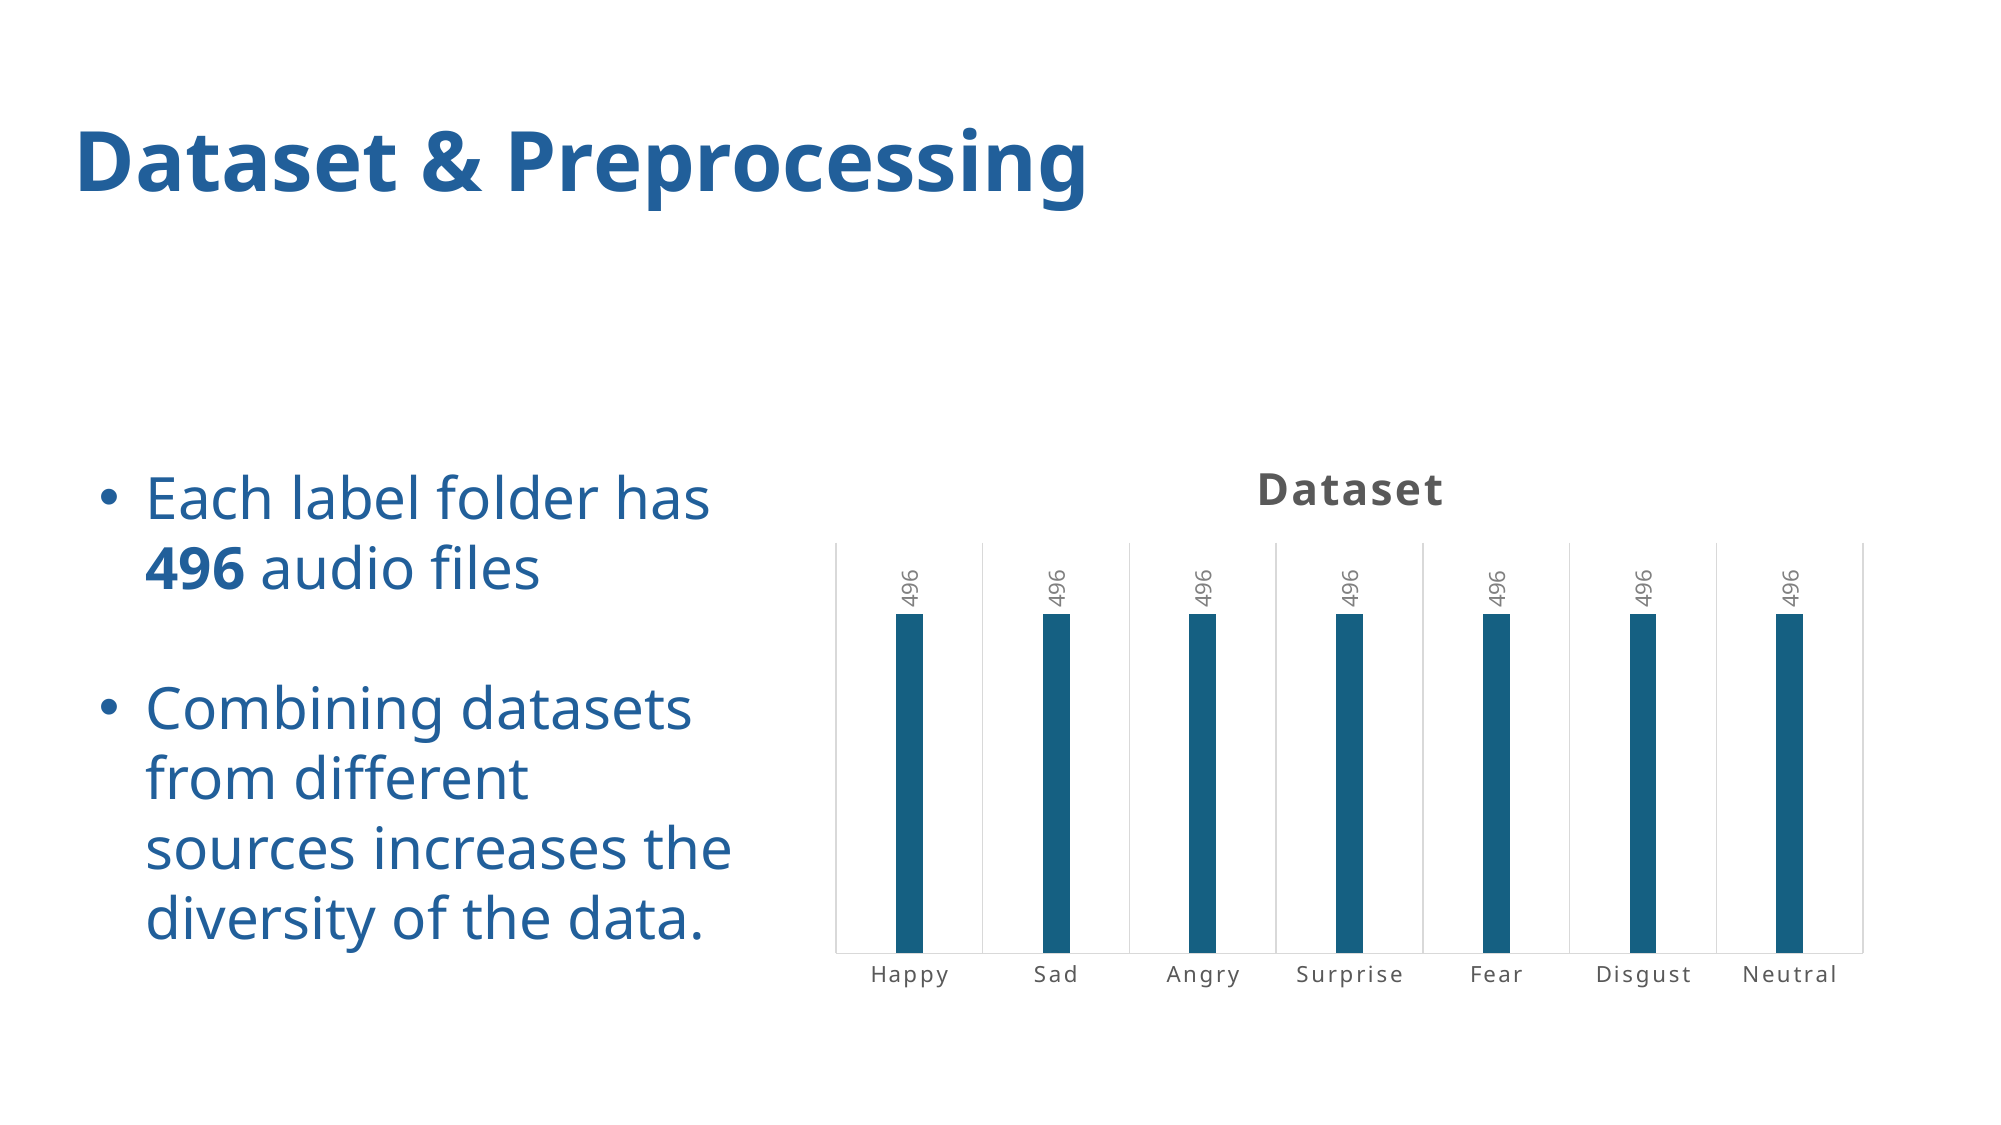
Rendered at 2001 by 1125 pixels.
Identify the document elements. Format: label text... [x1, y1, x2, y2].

text_box Dataset & Preprocessing [58, 100, 1106, 216]
text_box Each label folder has 496 audio files Combining datasets from different sources increases the diversity of the data. [84, 453, 768, 959]
chart [813, 425, 1886, 1001]
